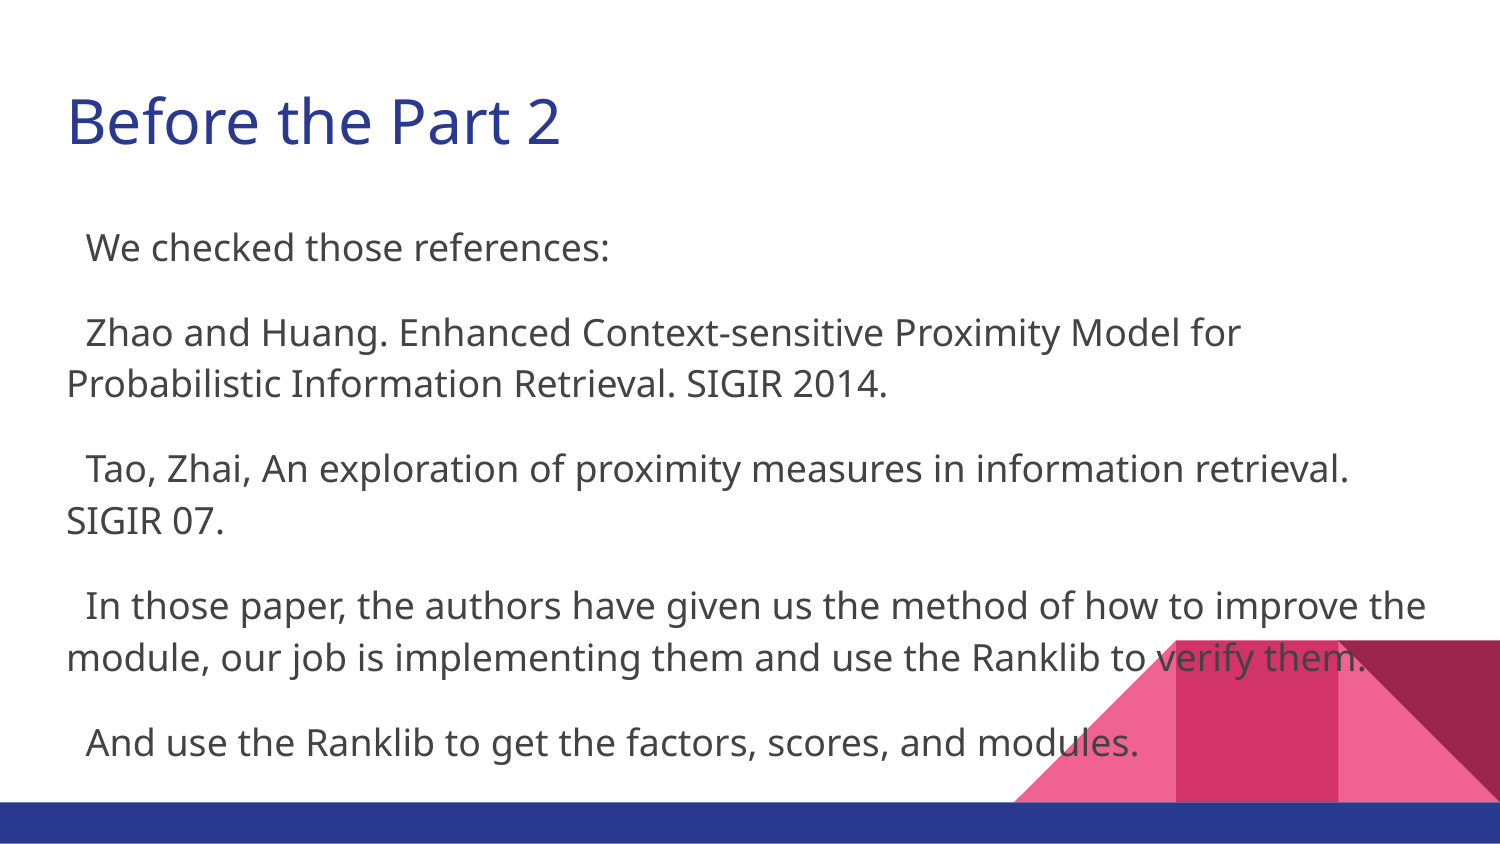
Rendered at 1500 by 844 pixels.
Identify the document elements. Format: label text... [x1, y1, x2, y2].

title Before the Part 2 [51, 67, 1449, 167]
list We checked those references: Zhao and Huang. Enhanced Context-sensitive Proximity Model for Probabilistic Information Retrieval. SIGIR 2014. Tao, Zhai, An exploration of proximity measures in information retrieval. SIGIR 07. In those paper, the authors have given us the method of how to improve the module, our job is implementing them and use the Ranklib to verify them. And use the Ranklib to get the factors, scores, and modules. [51, 201, 1449, 750]
